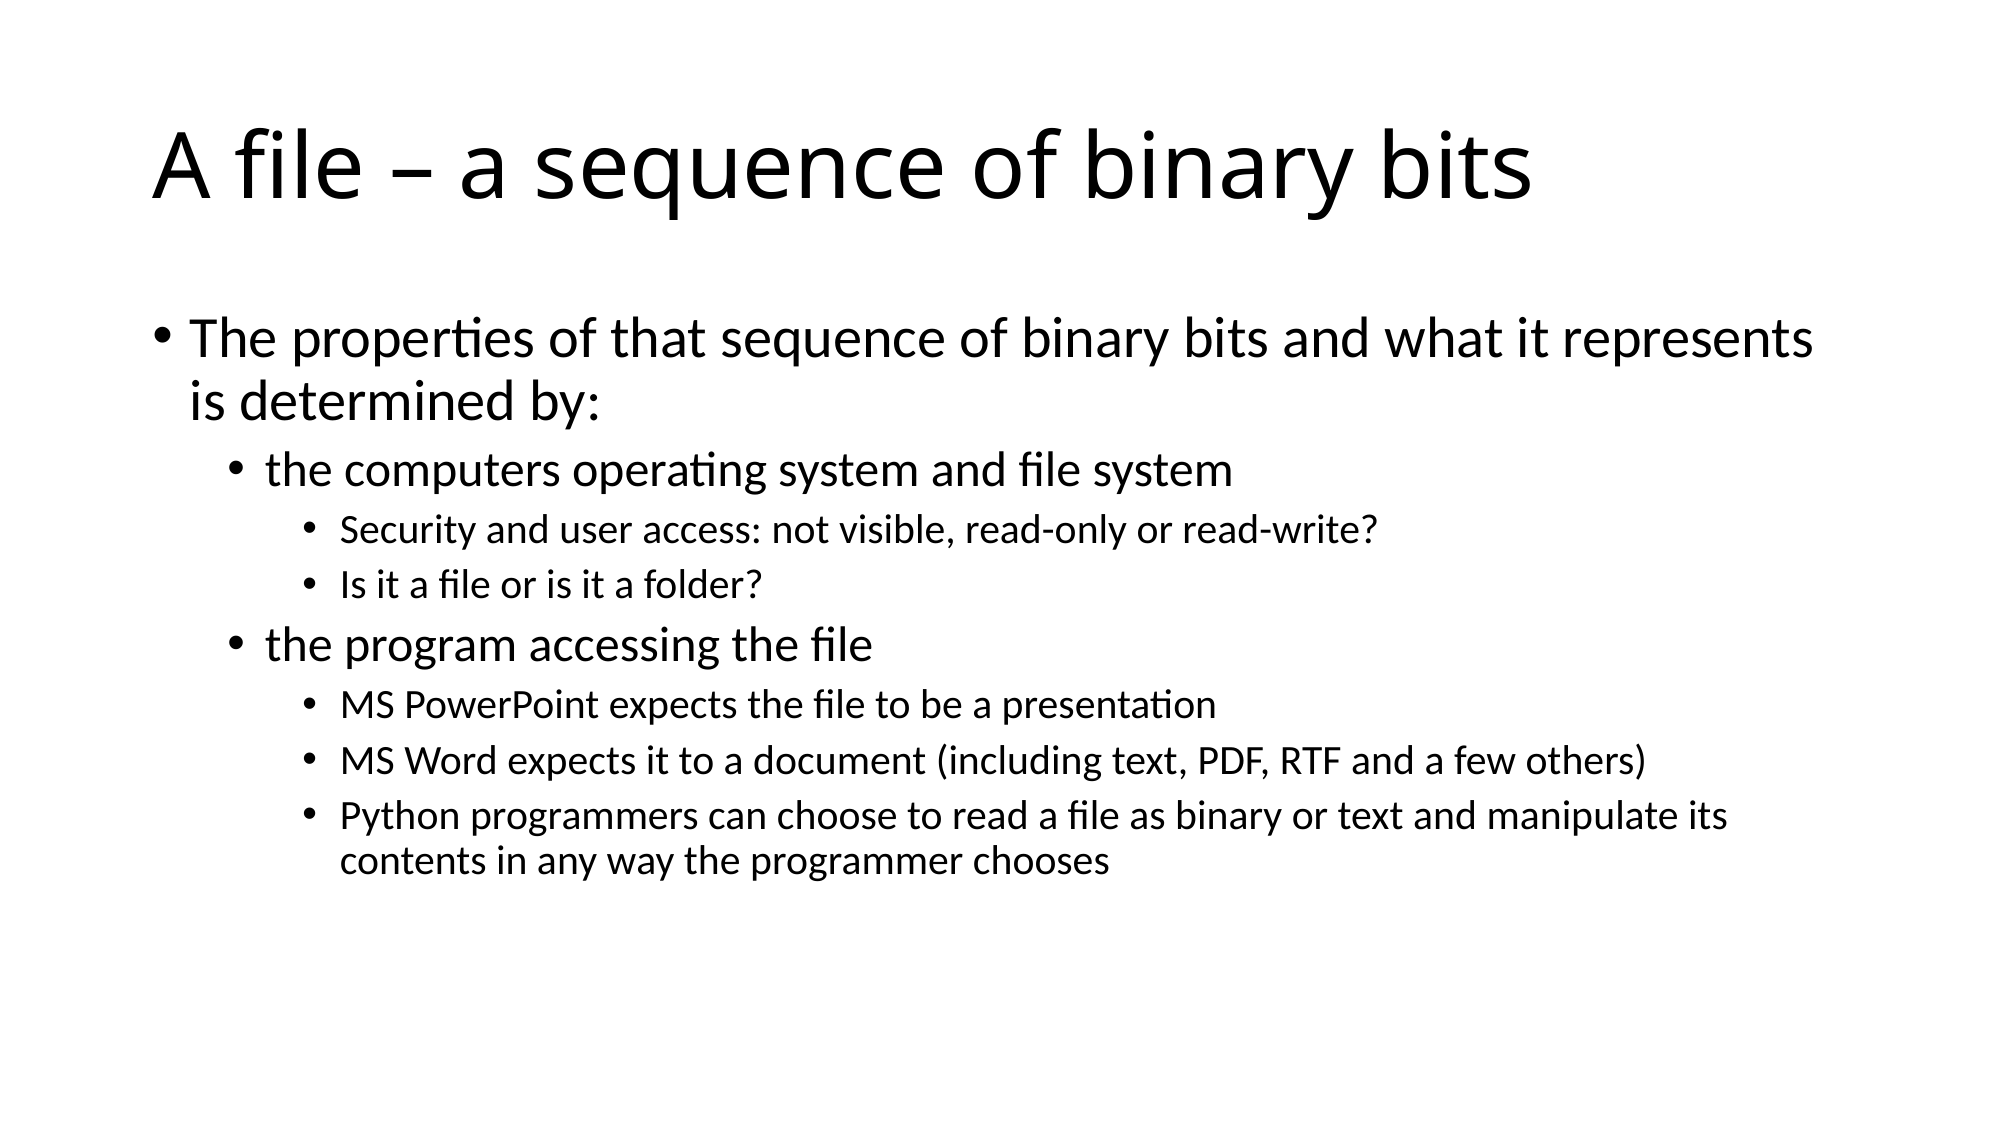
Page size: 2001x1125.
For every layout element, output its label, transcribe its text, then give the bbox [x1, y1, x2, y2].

title A file – a sequence of binary bits [137, 59, 1863, 278]
list The properties of that sequence of binary bits and what it represents is determined by: the computers operating system and file system Security and user access: not visible, read-only or read-write? Is it a file or is it a folder? the program accessing the file MS PowerPoint expects the file to be a presentation MS Word expects it to a document (including text, PDF, RTF and a few others) Python programmers can choose to read a file as binary or text and manipulate its contents in any way the programmer chooses [137, 299, 1863, 1014]
